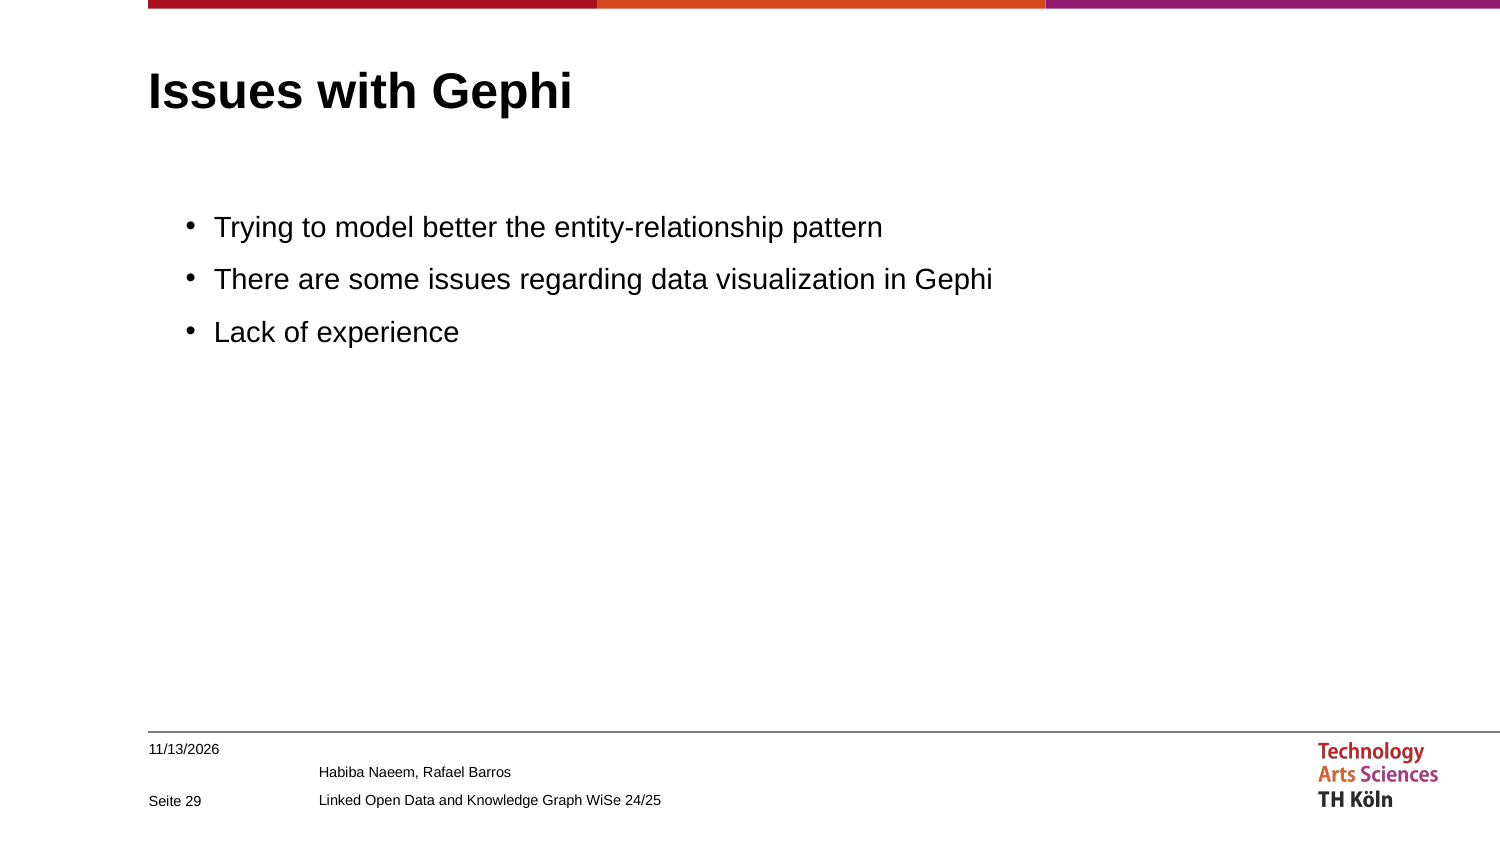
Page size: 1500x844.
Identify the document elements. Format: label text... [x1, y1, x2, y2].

slide_number Seite 29 [148, 782, 308, 809]
list Trying to model better the entity-relationship pattern There are some issues regarding data visualization in Gephi Lack of experience [148, 190, 1477, 722]
picture [1318, 738, 1448, 814]
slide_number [148, 739, 308, 762]
title Issues with Gephi [148, 64, 1477, 175]
